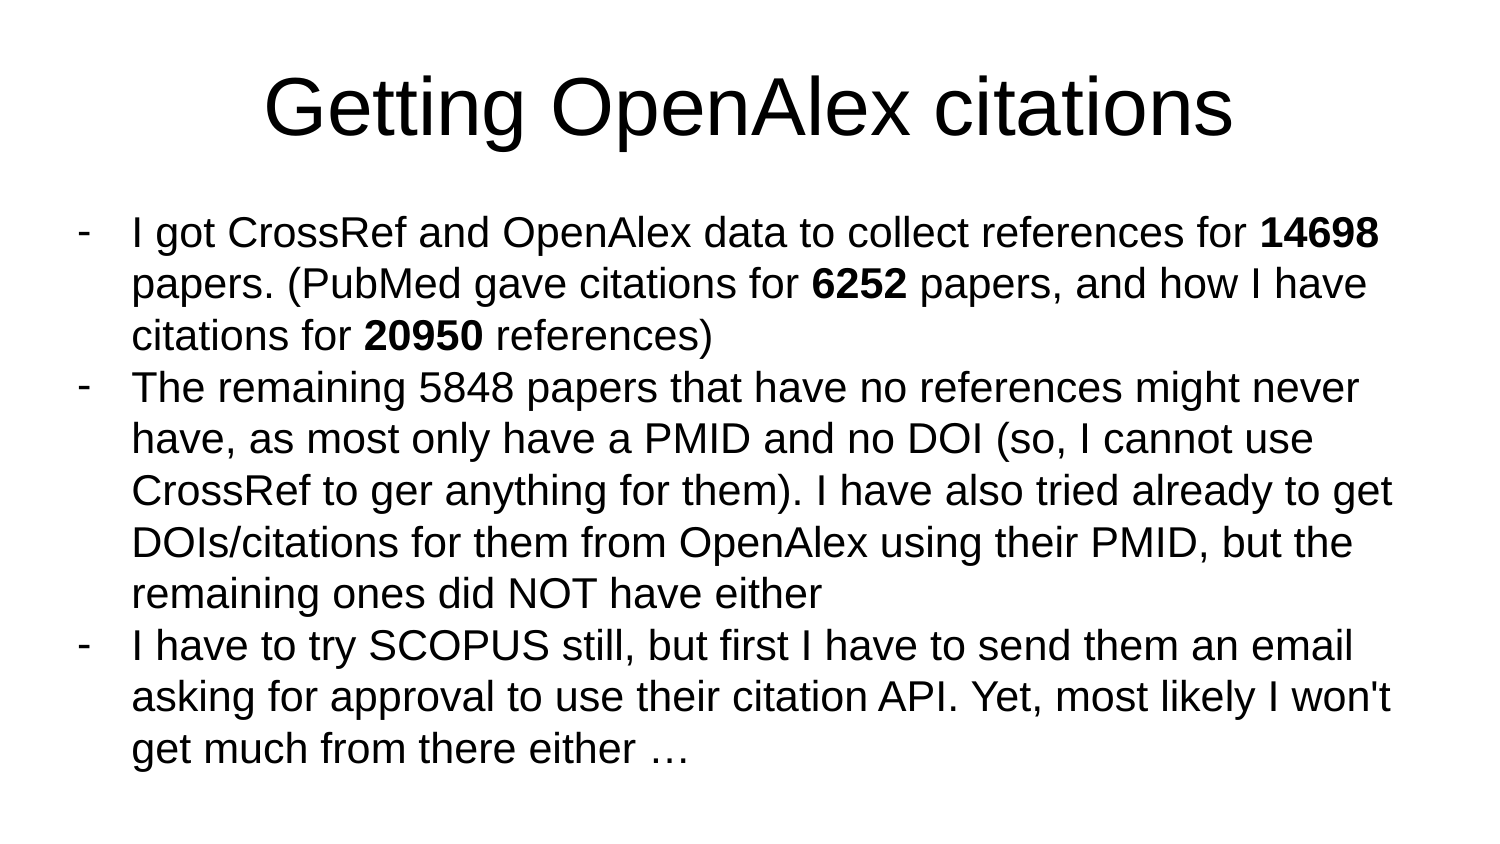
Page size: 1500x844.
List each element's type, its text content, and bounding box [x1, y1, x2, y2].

subtitle I got CrossRef and OpenAlex data to collect references for 14698 papers. (PubMed gave citations for 6252 papers, and how I have citations for 20950 references) The remaining 5848 papers that have no references might never have, as most only have a PMID and no DOI (so, I cannot use CrossRef to ger anything for them). I have also tried already to get DOIs/citations for them from OpenAlex using their PMID, but the remaining ones did NOT have either I have to try SCOPUS still, but first I have to send them an email asking for approval to use their citation API. Yet, most likely I won't get much from there either … [51, 189, 1449, 795]
title Getting OpenAlex citations [51, 36, 1449, 167]
